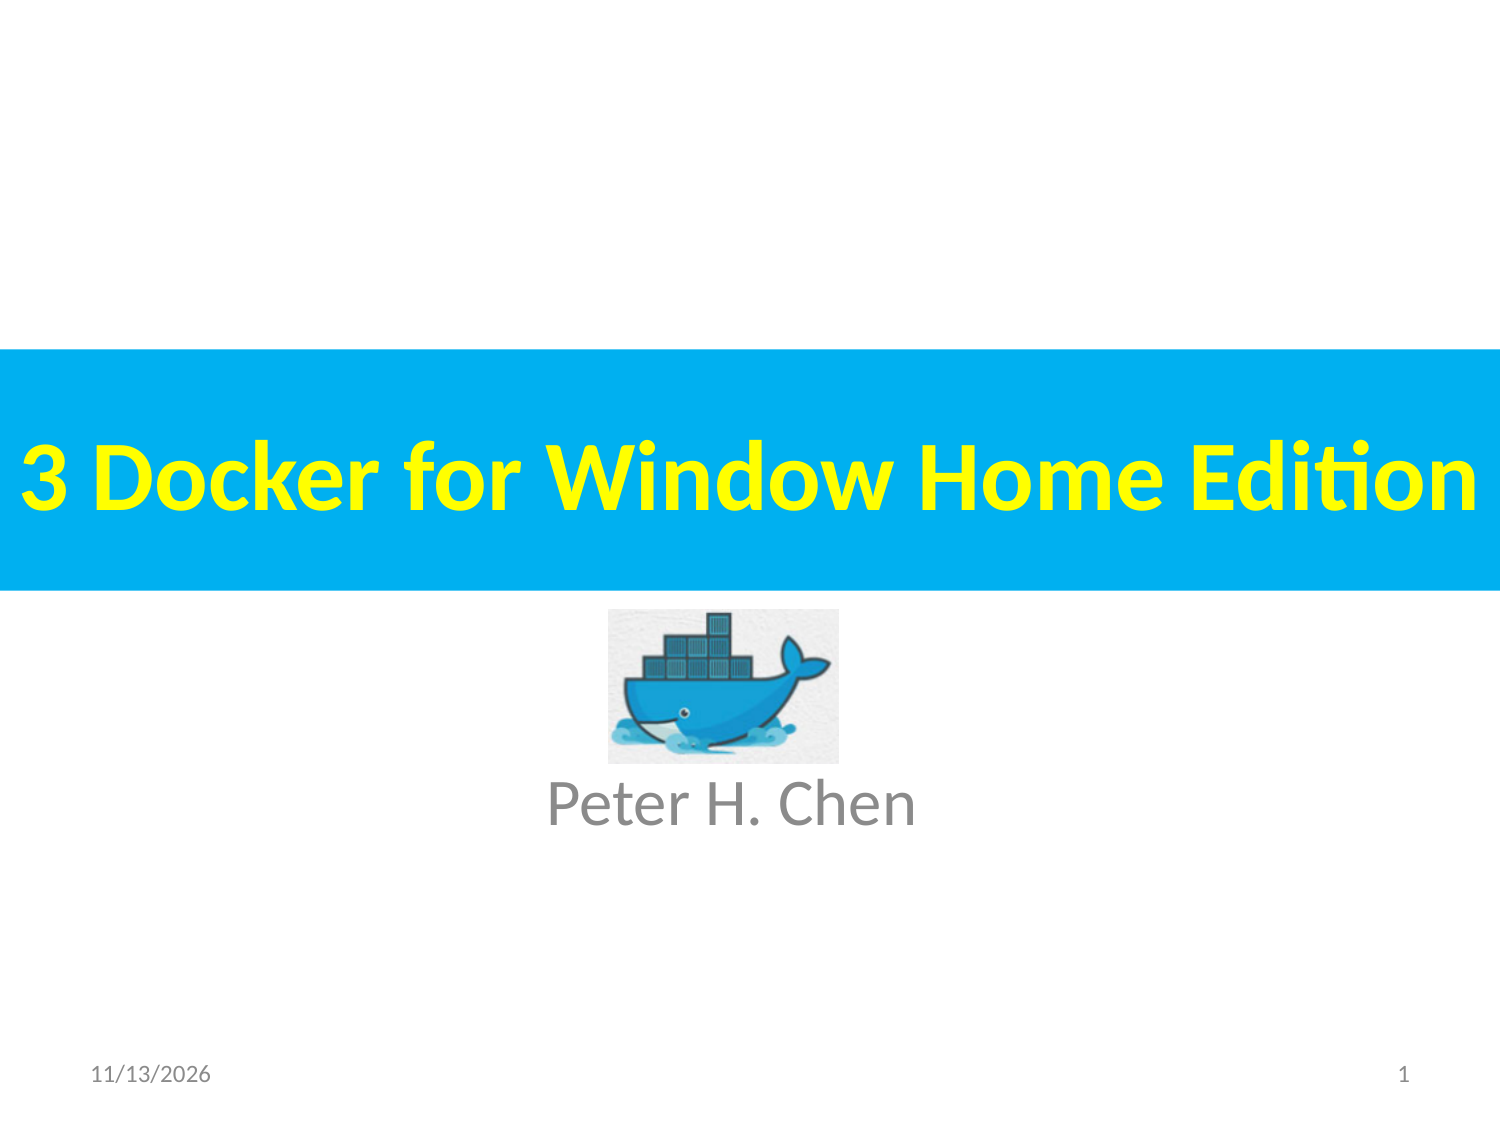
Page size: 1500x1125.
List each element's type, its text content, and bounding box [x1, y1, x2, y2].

title 3 Docker for Window Home Edition [0, 349, 1500, 591]
picture [607, 609, 839, 764]
subtitle Peter H. Chen [206, 751, 1257, 866]
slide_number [75, 1042, 425, 1103]
slide_number 1 [1074, 1042, 1425, 1103]
